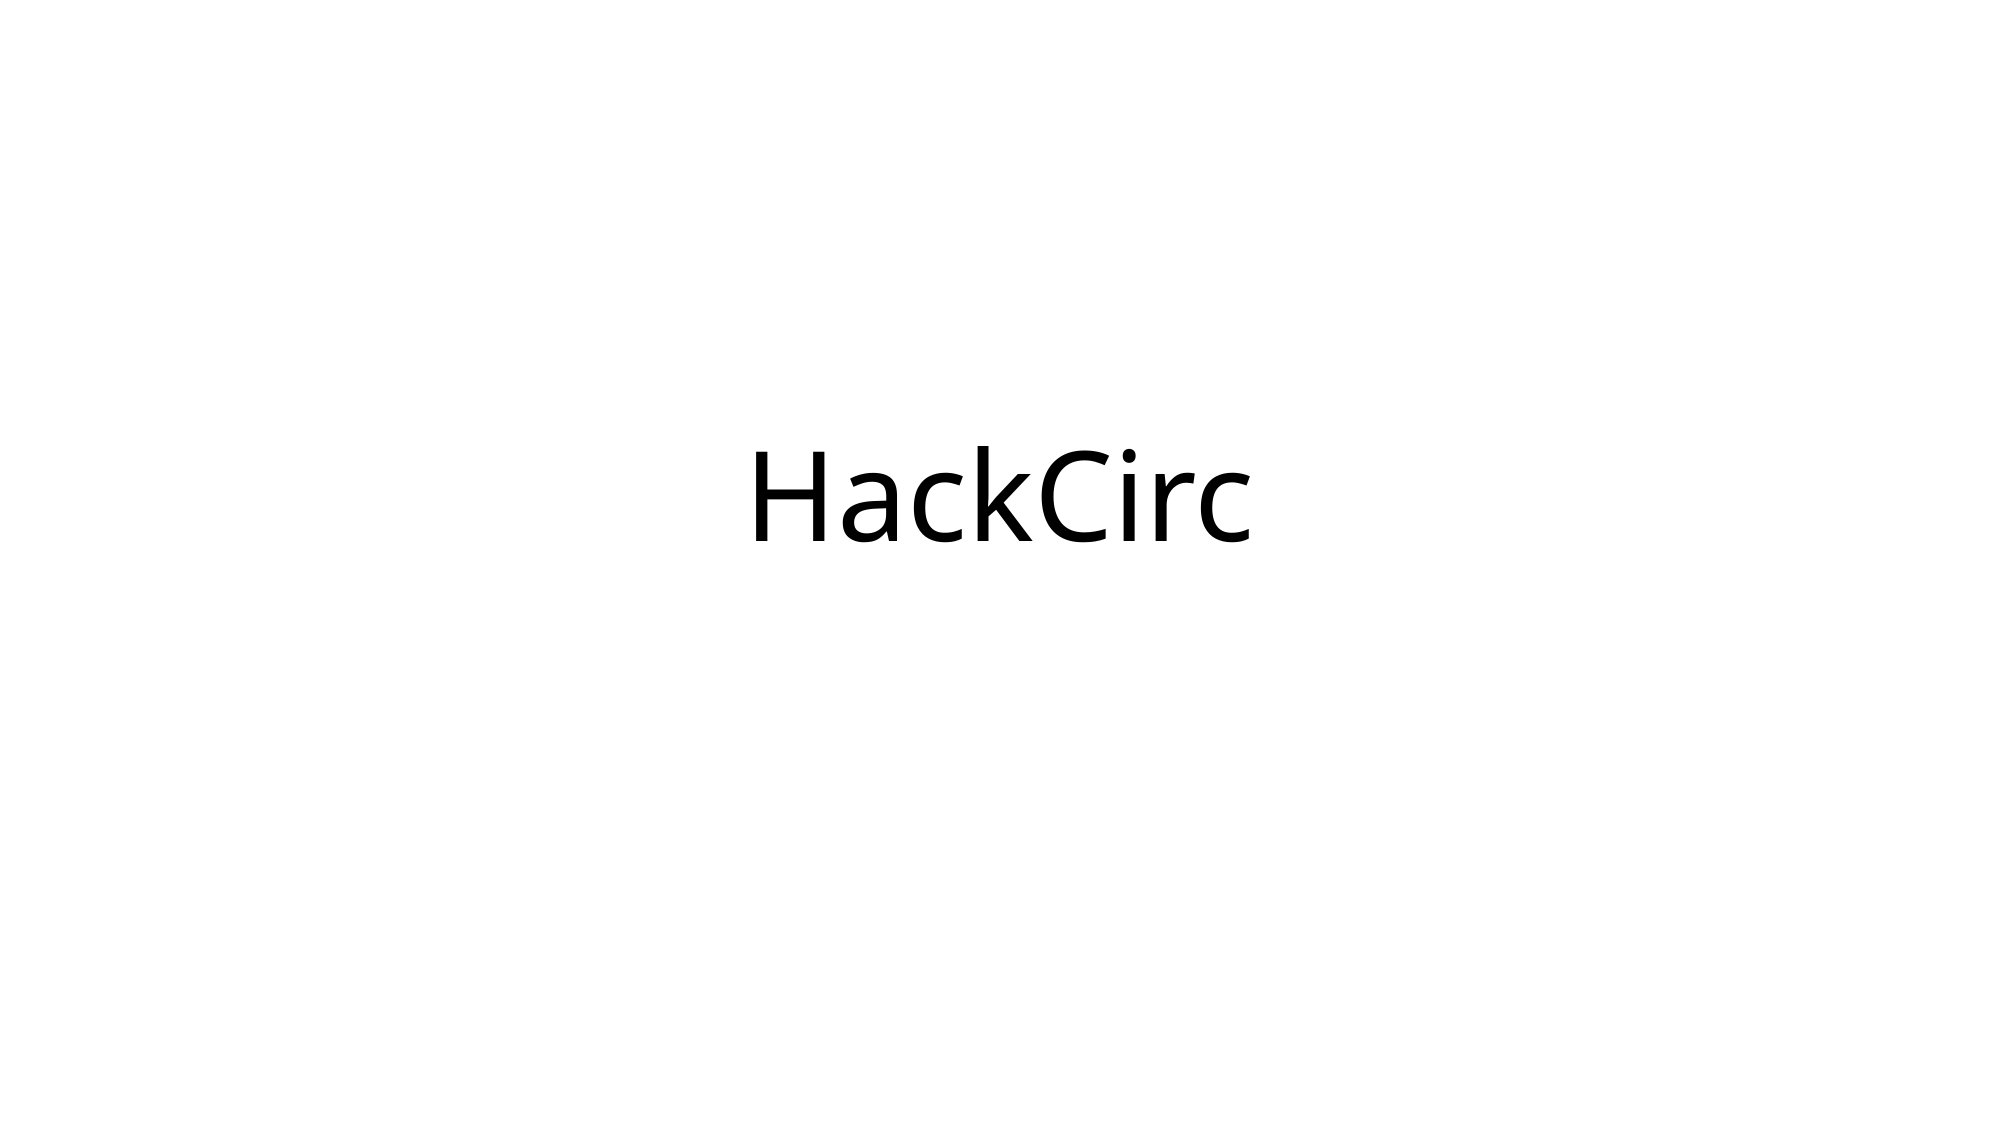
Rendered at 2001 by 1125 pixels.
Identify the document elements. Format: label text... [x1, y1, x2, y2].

title HackCirc [249, 184, 1750, 576]
